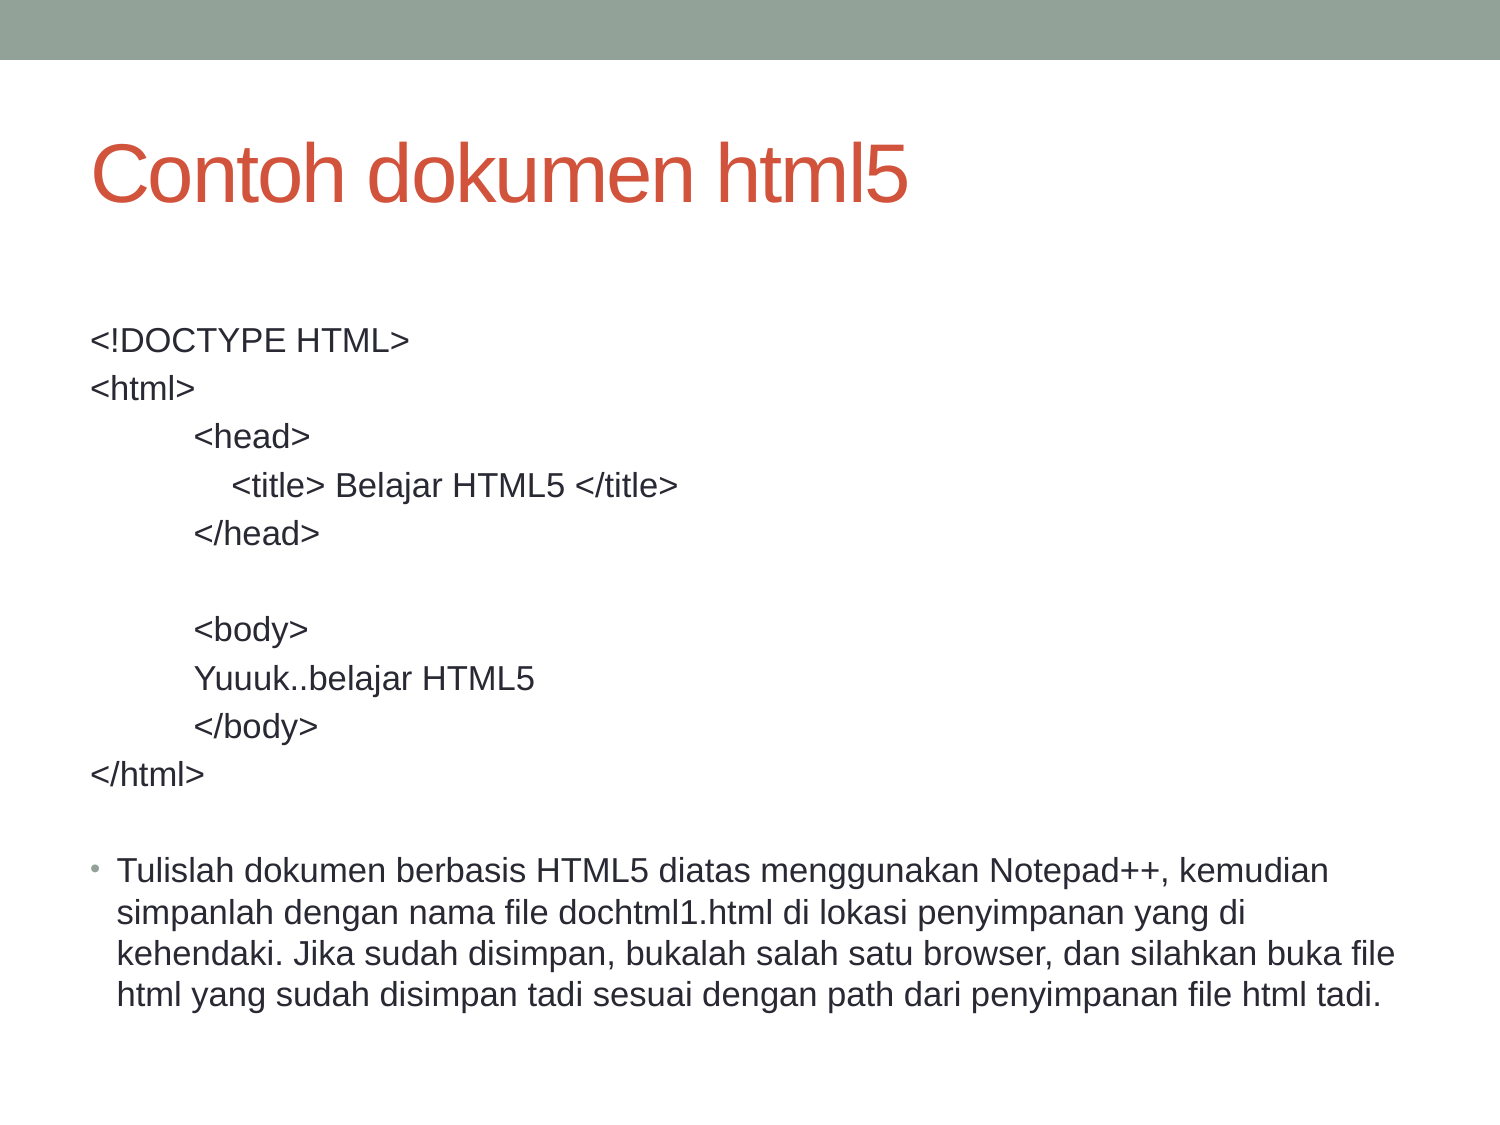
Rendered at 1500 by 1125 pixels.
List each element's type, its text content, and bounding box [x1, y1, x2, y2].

title Contoh dokumen html5 [75, 87, 1425, 250]
list <!DOCTYPE HTML> <html> <head> <title> Belajar HTML5 </title> </head> <body> Yuuuk..belajar HTML5 </body> </html> Tulislah dokumen berbasis HTML5 diatas menggunakan Notepad++, kemudian simpanlah dengan nama file dochtml1.html di lokasi penyimpanan yang di kehendaki. Jika sudah disimpan, bukalah salah satu browser, dan silahkan buka file html yang sudah disimpan tadi sesuai dengan path dari penyimpanan file html tadi. [75, 262, 1425, 1063]
